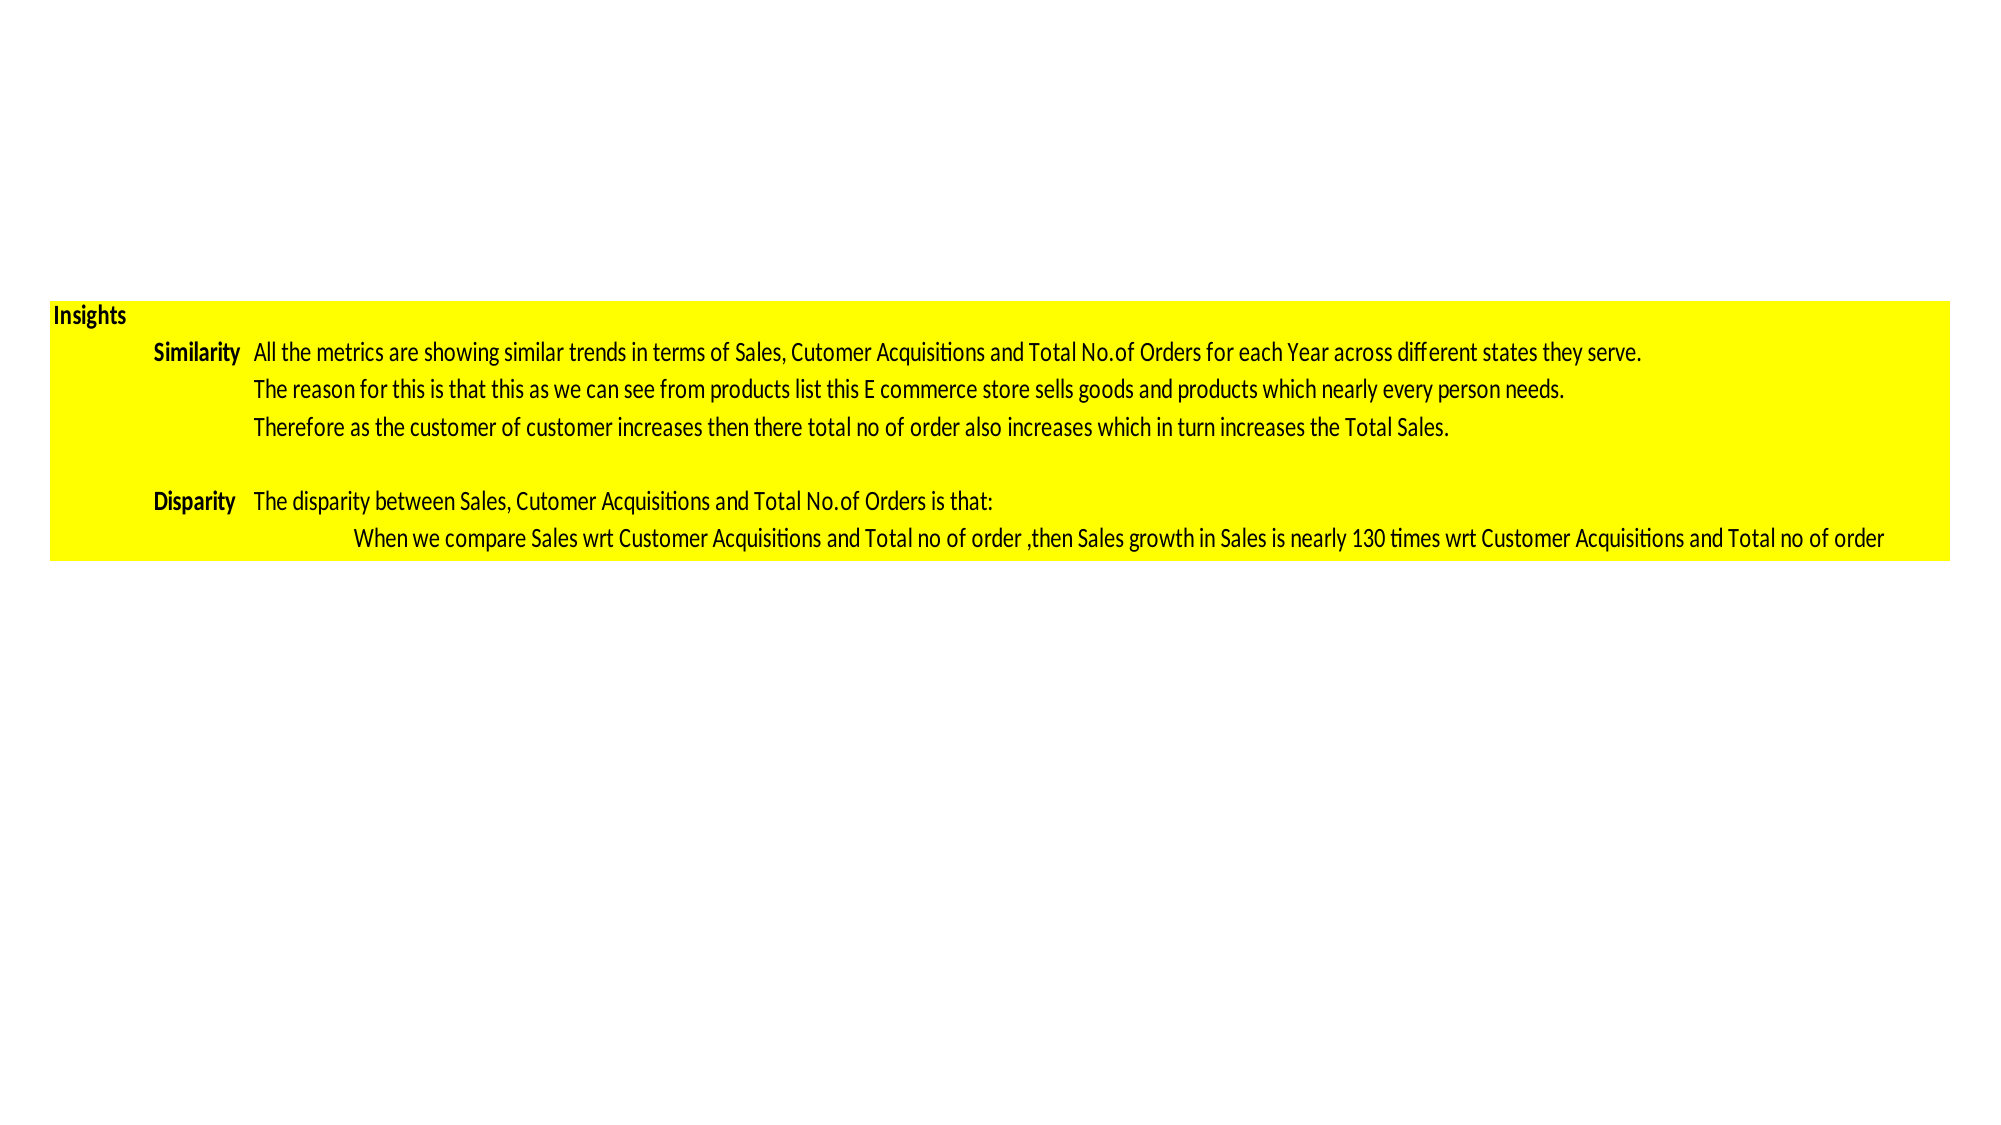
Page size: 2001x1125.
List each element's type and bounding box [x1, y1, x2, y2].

picture [48, 300, 1952, 563]
